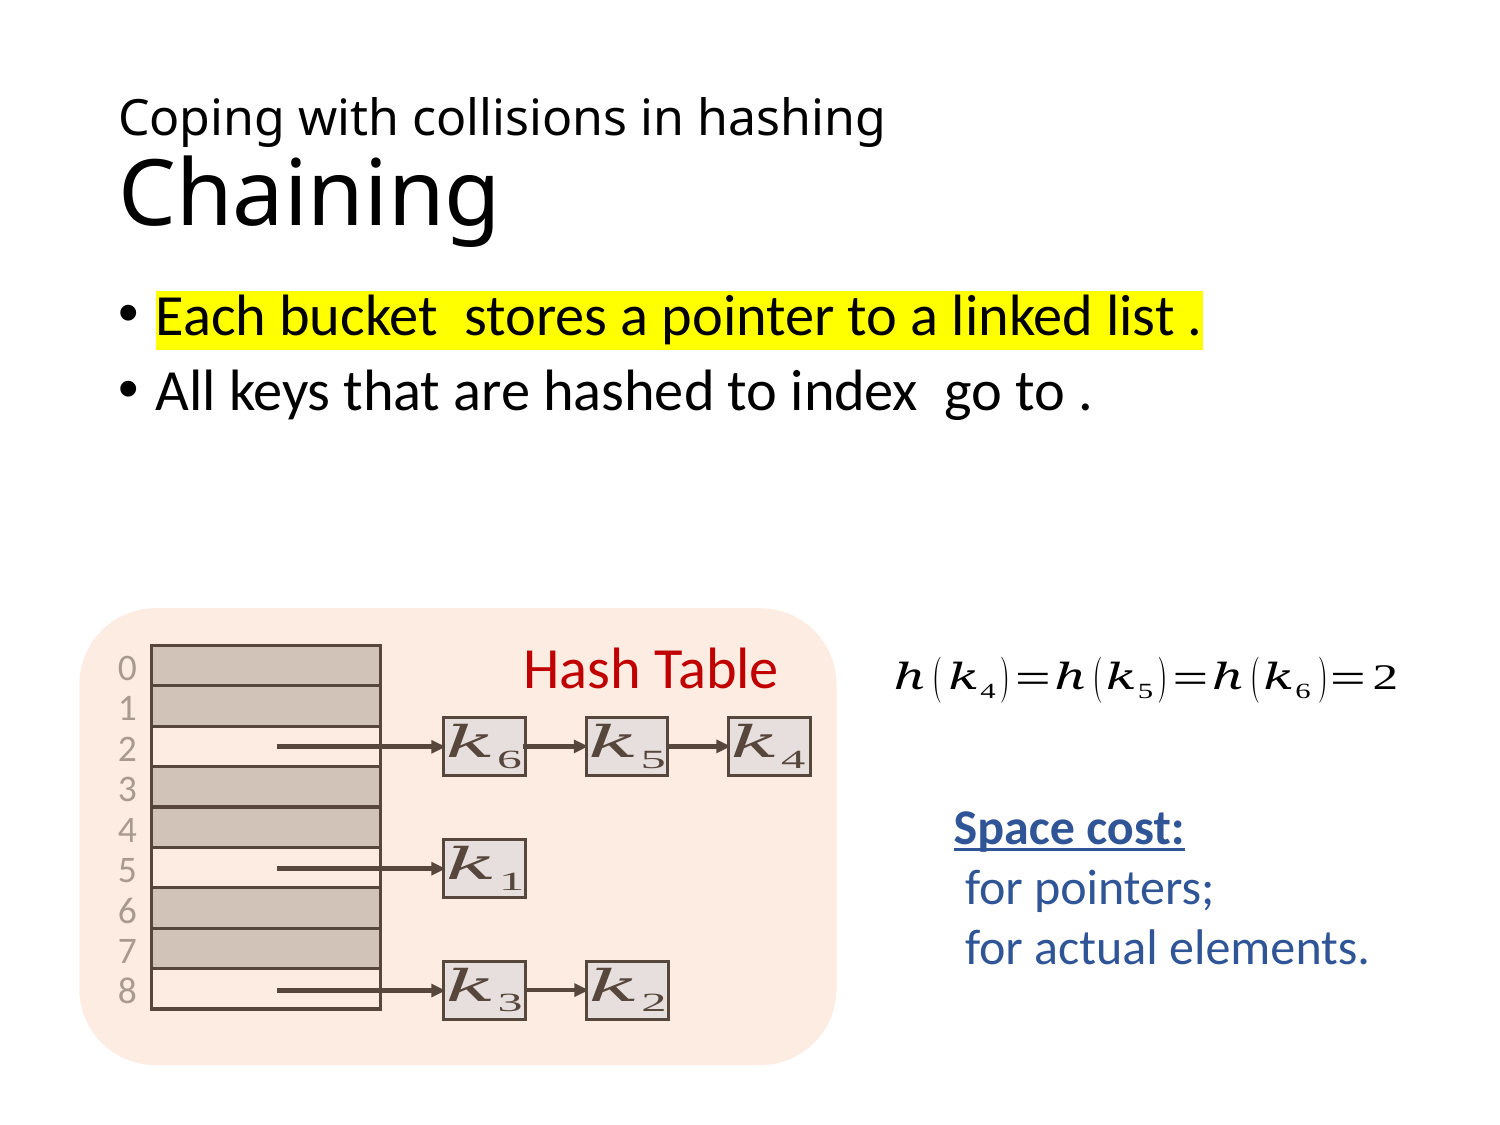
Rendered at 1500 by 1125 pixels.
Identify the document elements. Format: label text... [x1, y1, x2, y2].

title Coping with collisions in hashing Chaining [103, 59, 1397, 278]
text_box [79, 608, 837, 1066]
